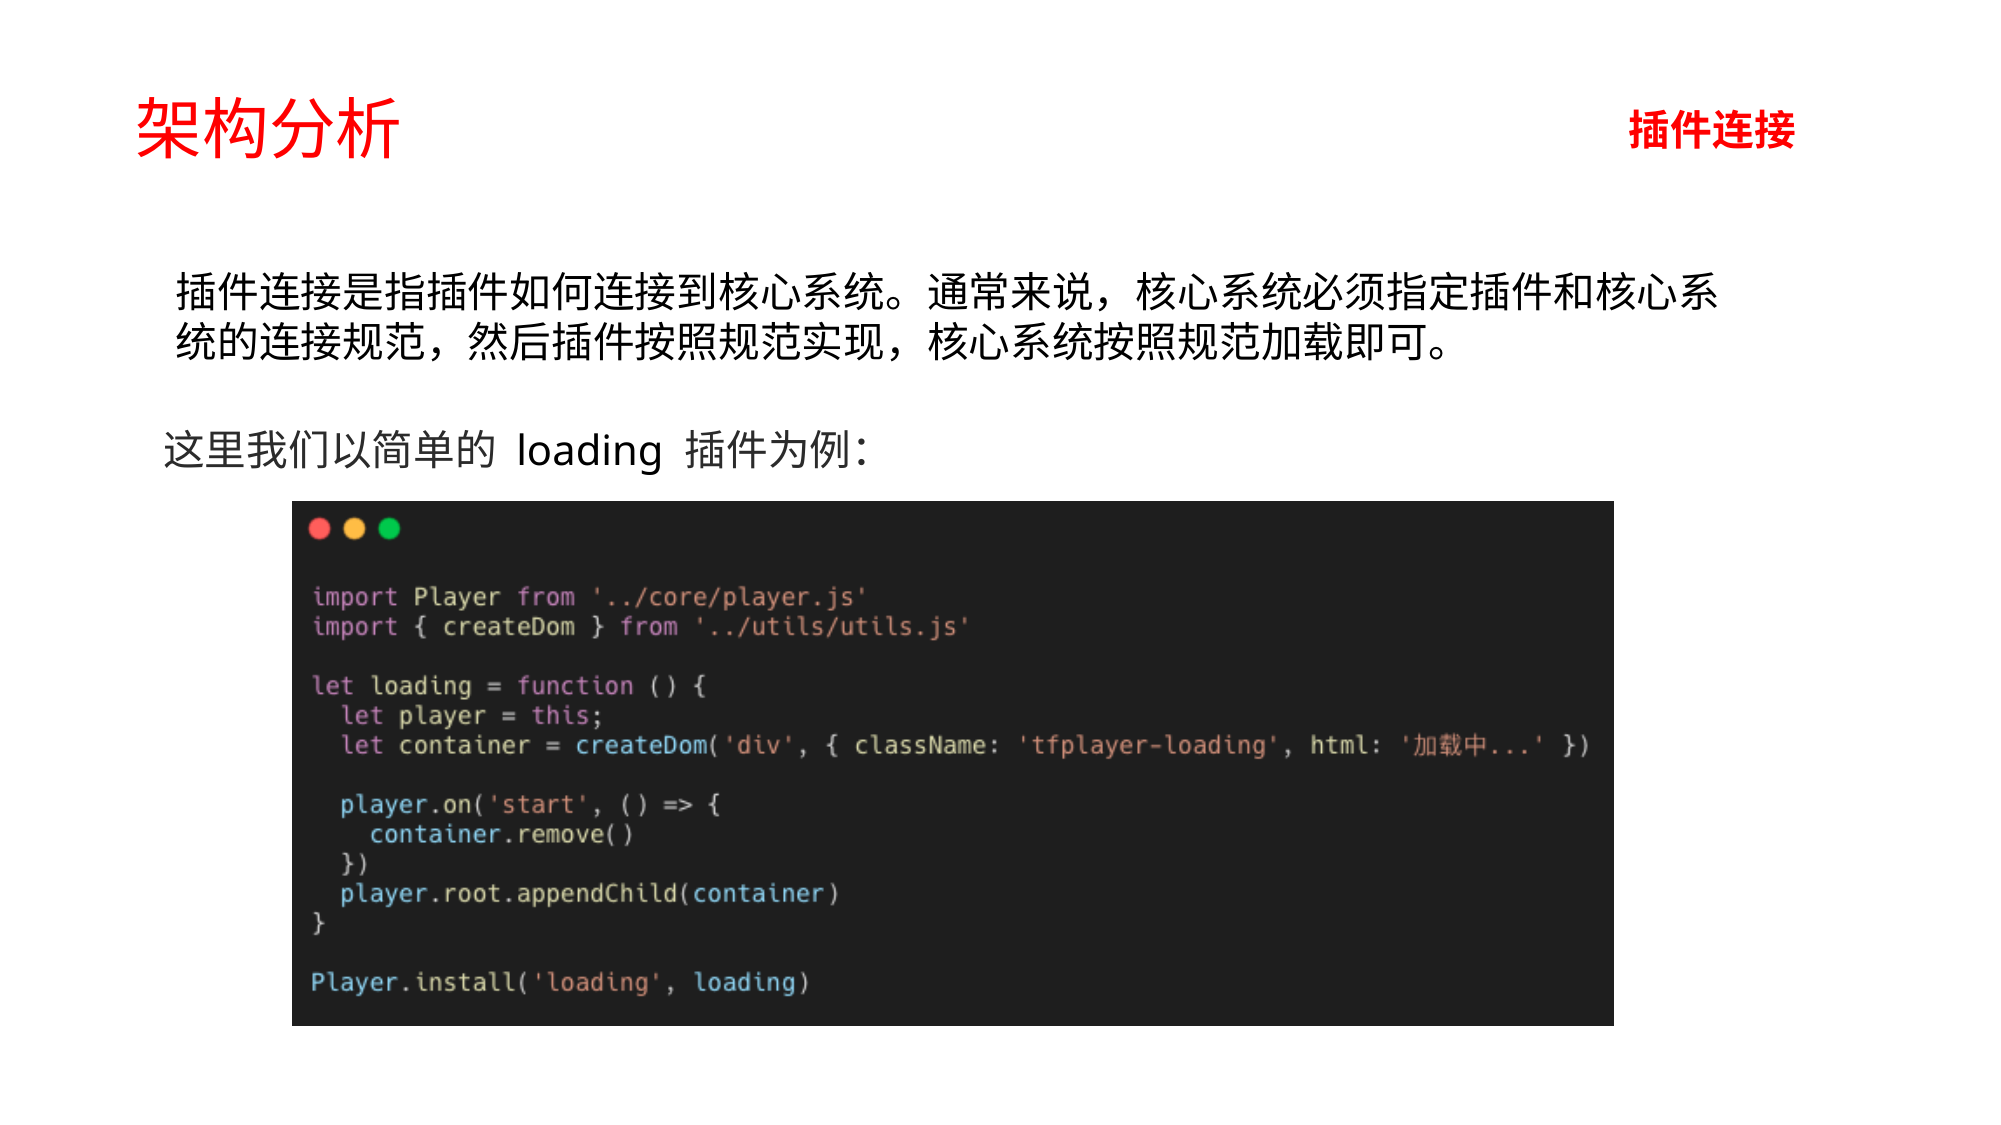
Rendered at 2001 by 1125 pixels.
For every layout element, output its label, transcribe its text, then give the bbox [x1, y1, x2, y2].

picture [292, 501, 1614, 1026]
text_box 这里我们以简单的 loading 插件为例： [148, 416, 908, 482]
text_box 架构分析 [121, 79, 418, 175]
text_box 插件连接 [1614, 96, 1811, 162]
text_box 插件连接是指插件如何连接到核心系统。通常来说，核心系统必须指定插件和核心系统的连接规范，然后插件按照规范实现，核心系统按照规范加载即可。 [160, 258, 1769, 373]
